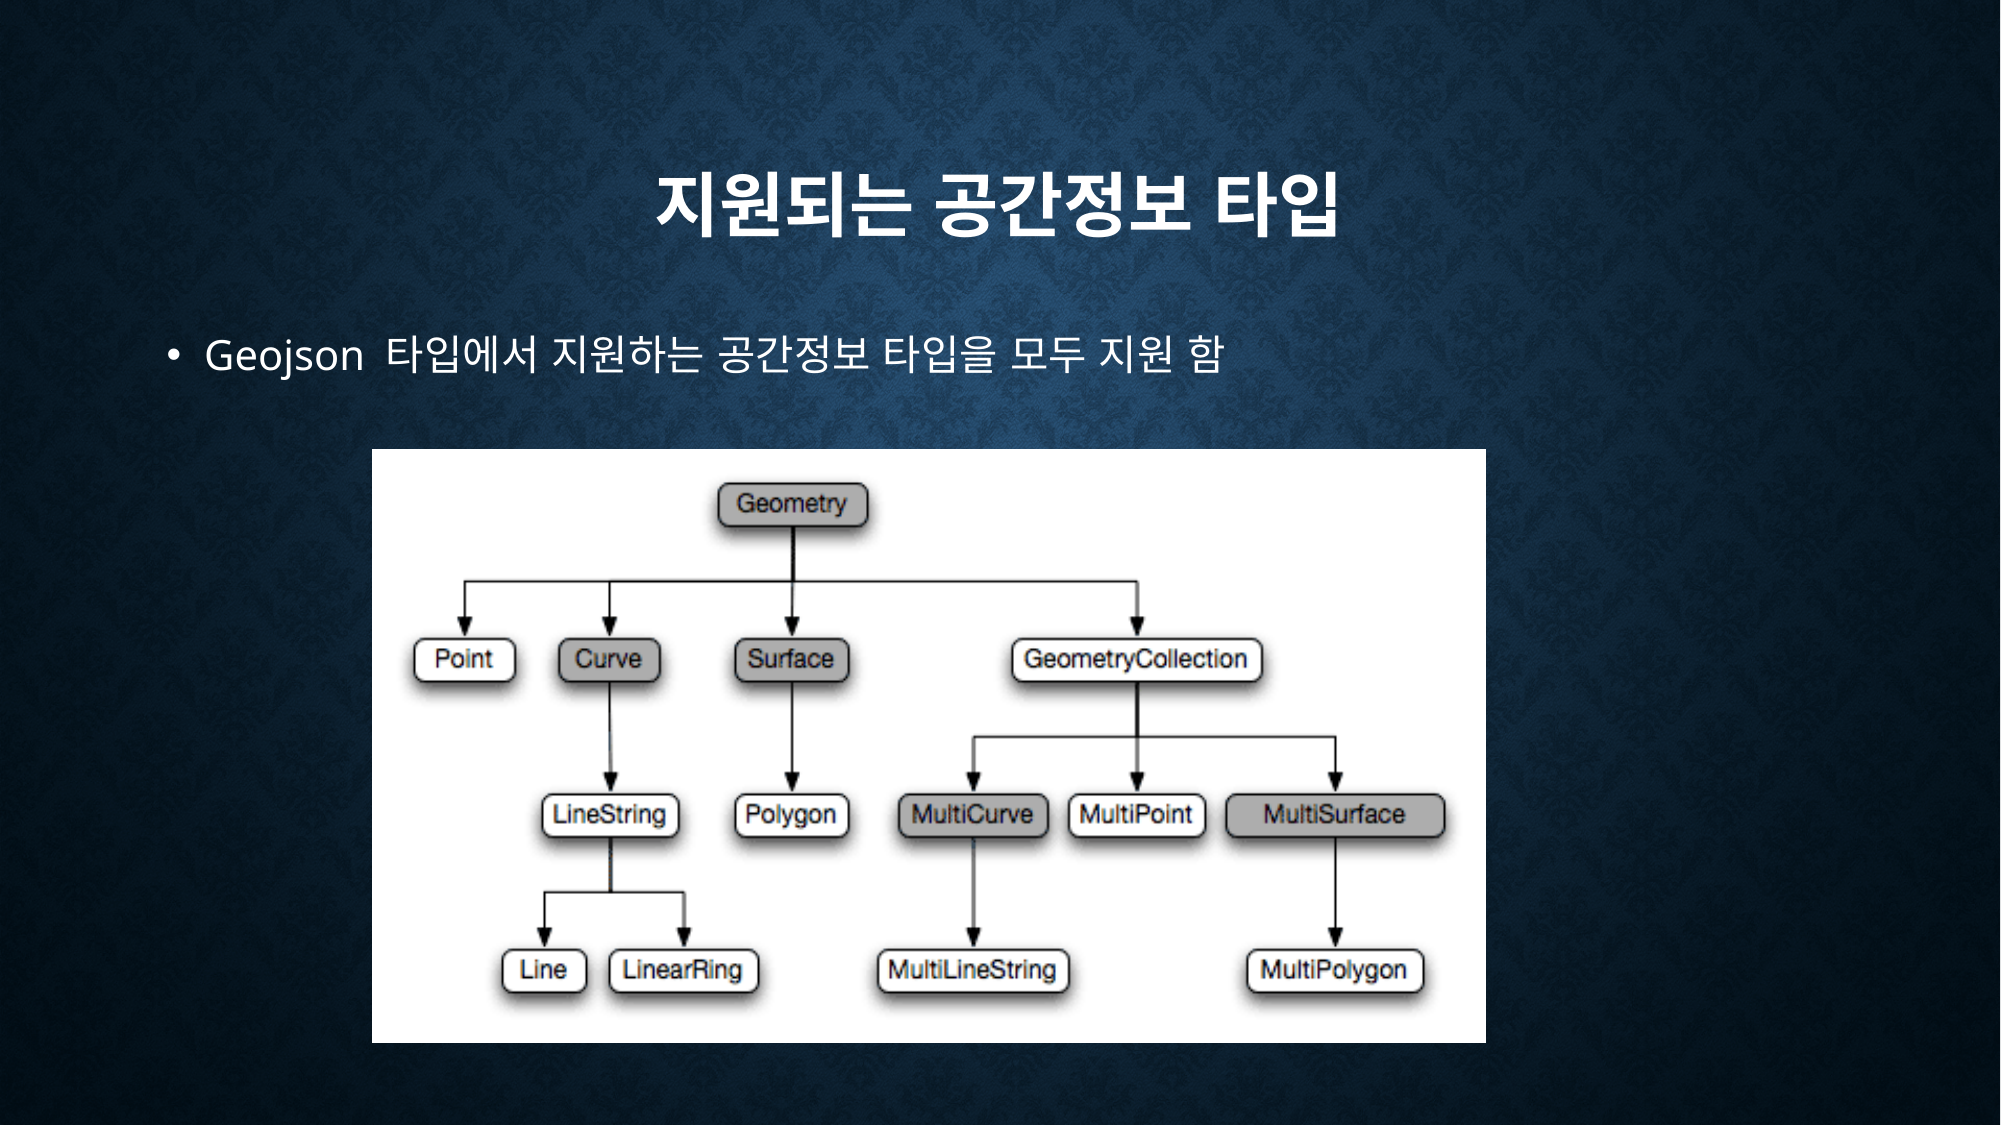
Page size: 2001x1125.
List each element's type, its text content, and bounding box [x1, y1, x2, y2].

picture [372, 449, 1487, 1043]
list Geojson 타입에서 지원하는 공간정보 타입을 모두 지원 함 [151, 311, 1851, 918]
title 지원되는 공간정보 타입 [149, 99, 1849, 318]
